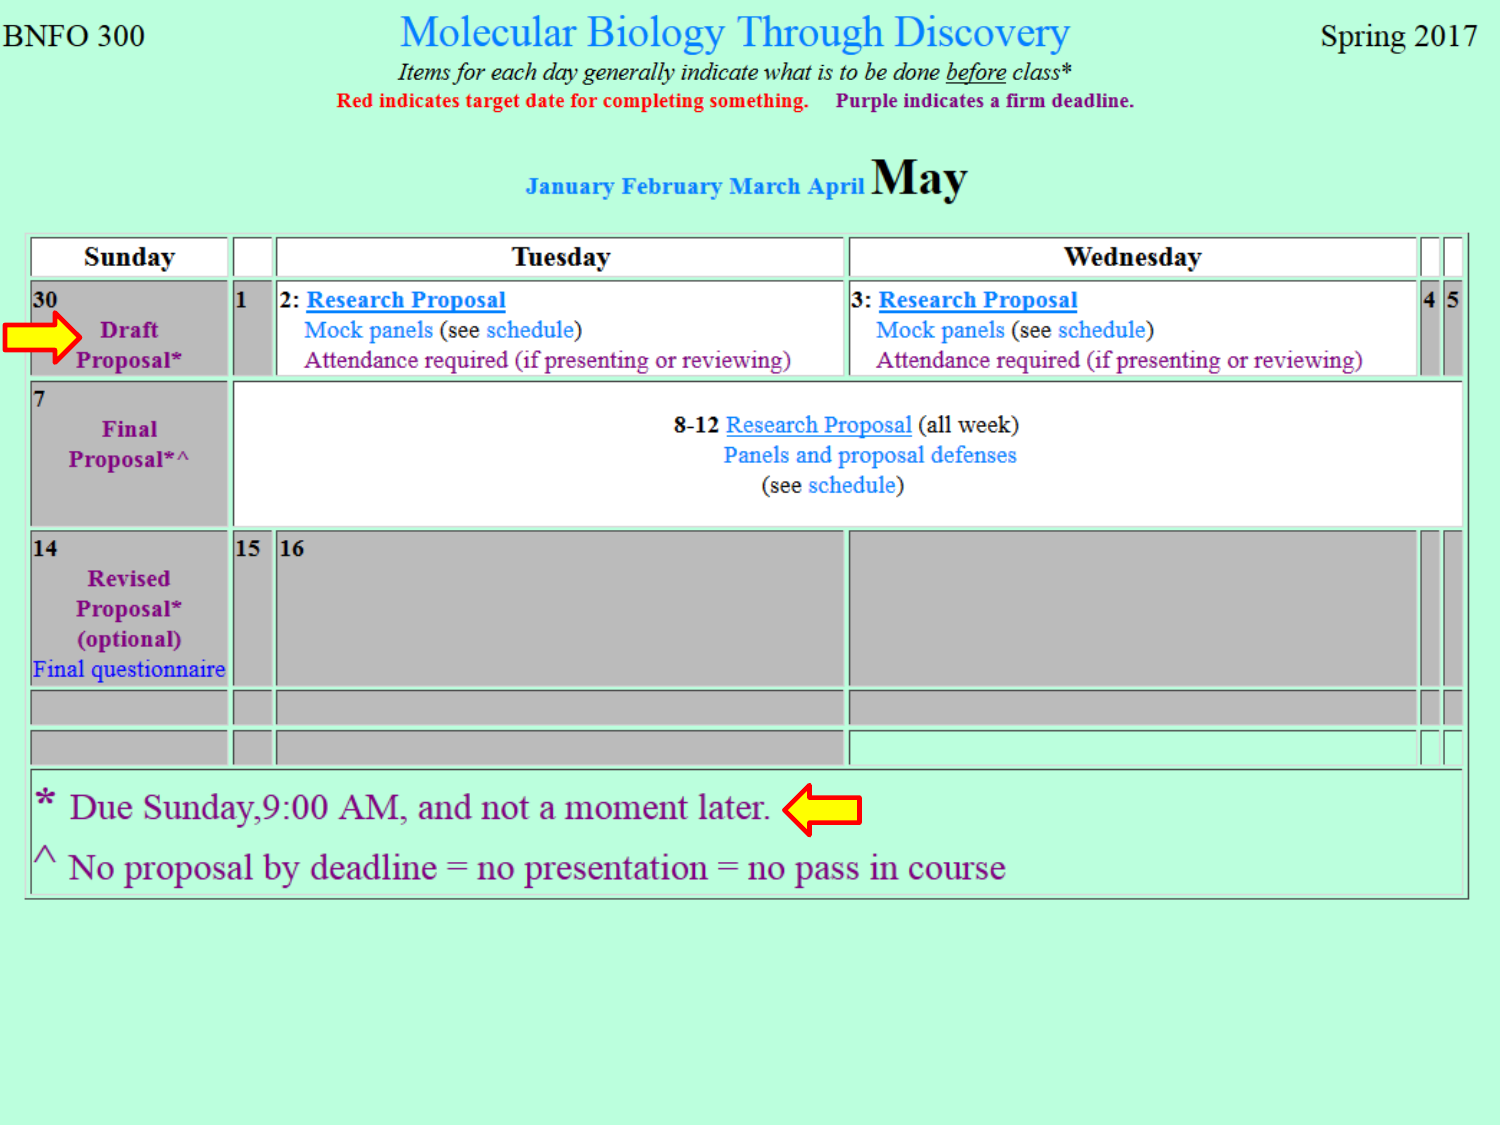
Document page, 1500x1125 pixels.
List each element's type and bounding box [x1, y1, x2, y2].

picture [22, 151, 1478, 907]
text_box [4, 324, 17, 351]
picture [0, 0, 1500, 126]
